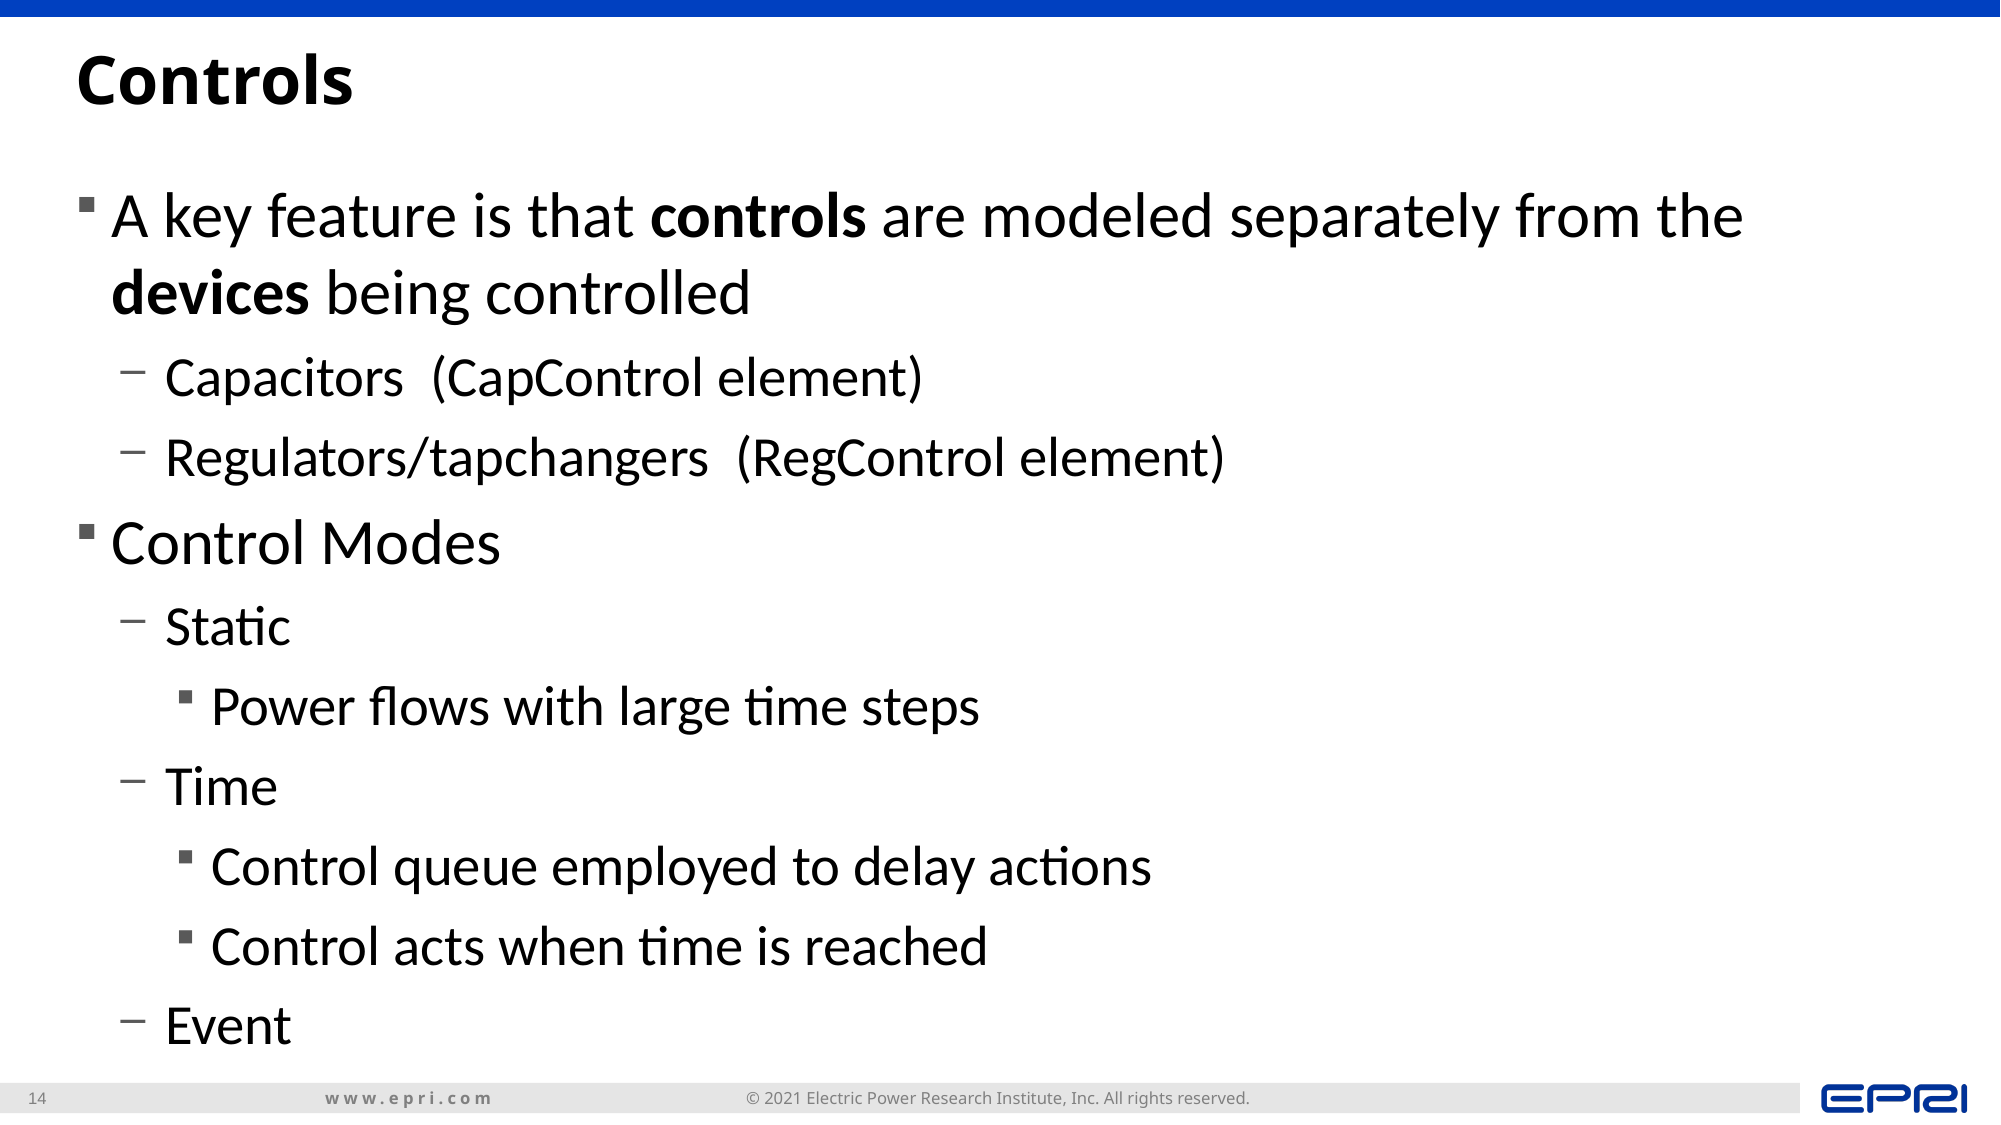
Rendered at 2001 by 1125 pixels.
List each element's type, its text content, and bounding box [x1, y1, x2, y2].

list A key feature is that controls are modeled separately from the devices being controlled Capacitors (CapControl element) Regulators/tapchangers (RegControl element) Control Modes Static Power flows with large time steps Time Control queue employed to delay actions Control acts when time is reached Event [59, 164, 1941, 1071]
picture [1820, 1084, 1968, 1113]
title Controls [59, 29, 1936, 151]
